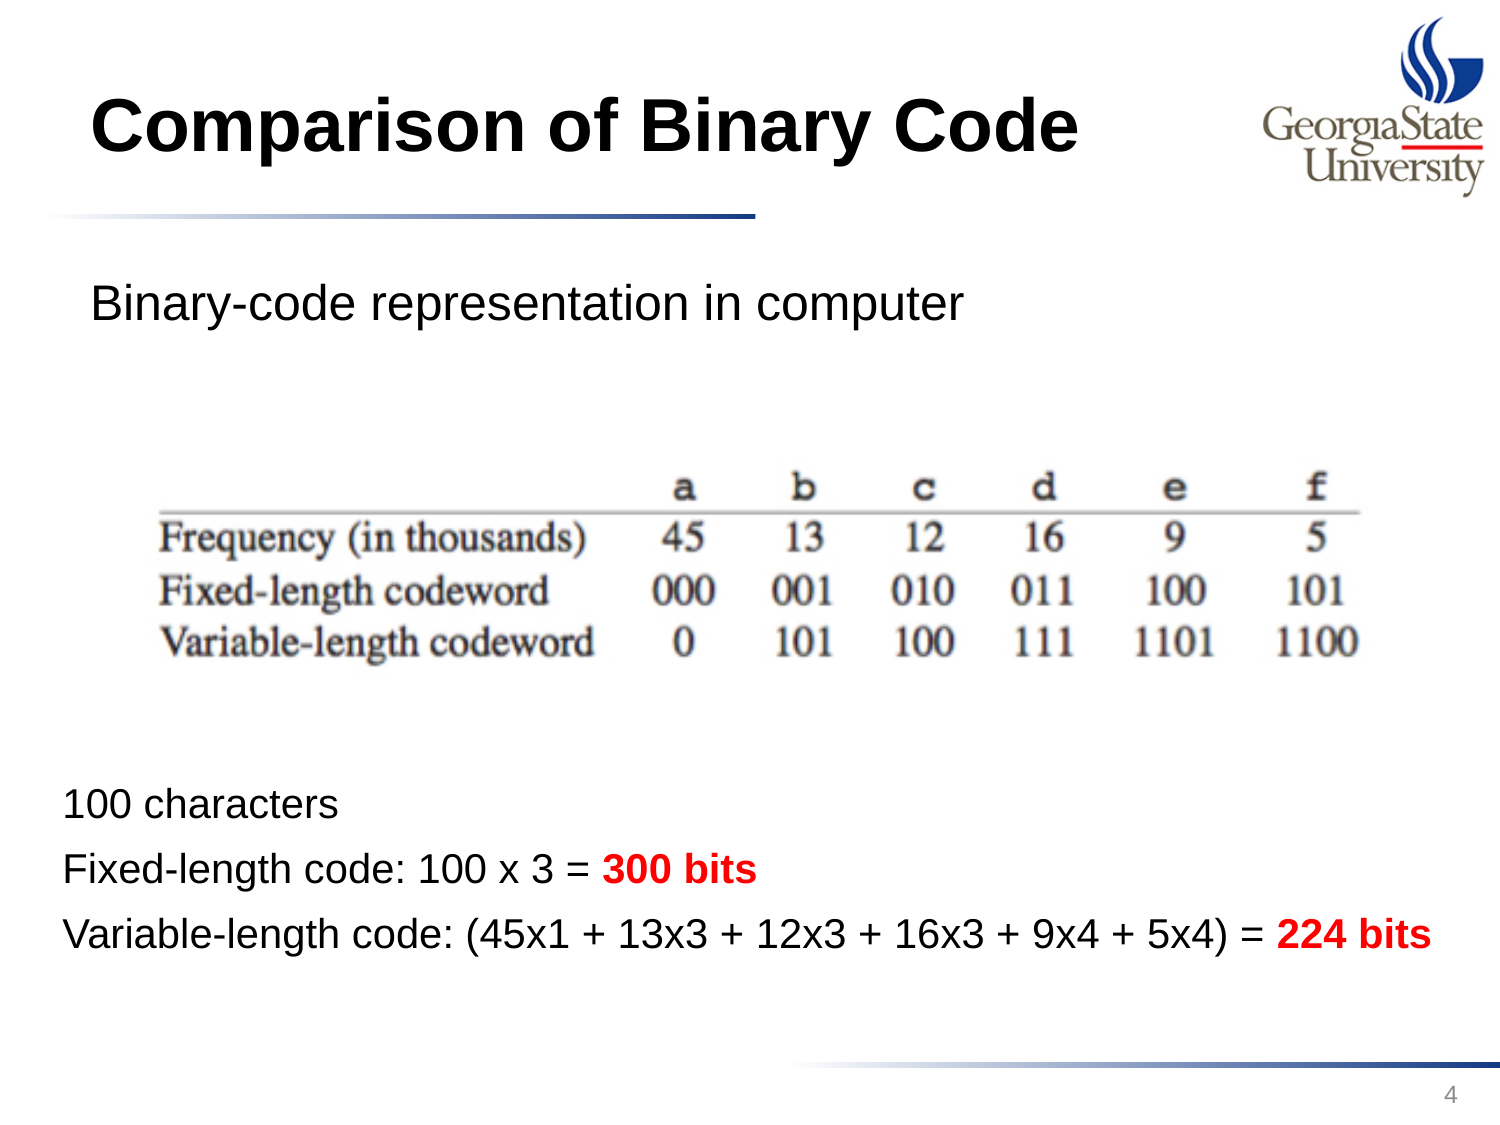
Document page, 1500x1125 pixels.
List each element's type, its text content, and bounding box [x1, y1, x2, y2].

picture [148, 457, 1372, 684]
slide_number 4 [1123, 1064, 1474, 1124]
title Comparison of Binary Code [75, 27, 1234, 215]
picture [1247, 0, 1500, 216]
text_box 100 characters Fixed-length code: 100 x 3 = 300 bits Variable-length code: (45x1 + 13x3 + 12x3 + 16x3 + 9x4 + 5x4) = 224 bits [47, 754, 1448, 965]
list Binary-code representation in computer [75, 262, 1425, 460]
